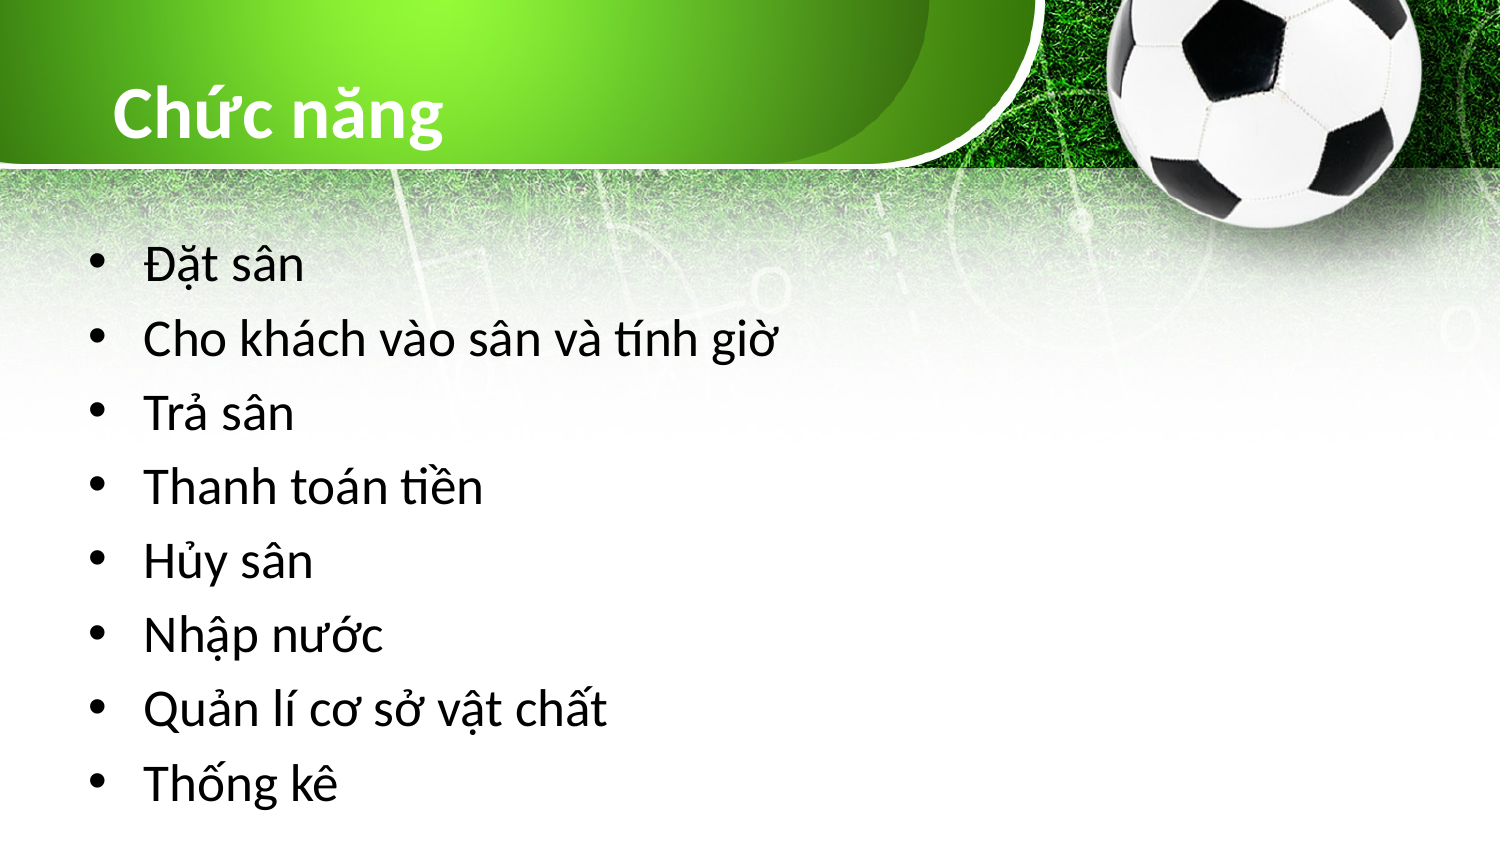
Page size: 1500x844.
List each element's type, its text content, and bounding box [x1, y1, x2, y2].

title Chức năng [98, 46, 1402, 172]
list Đặt sân Cho khách vào sân và tính giờ Trả sân Thanh toán tiền Hủy sân Nhập nước Quản lí cơ sở vật chất Thống kê [73, 221, 1427, 823]
picture [0, 0, 1500, 844]
